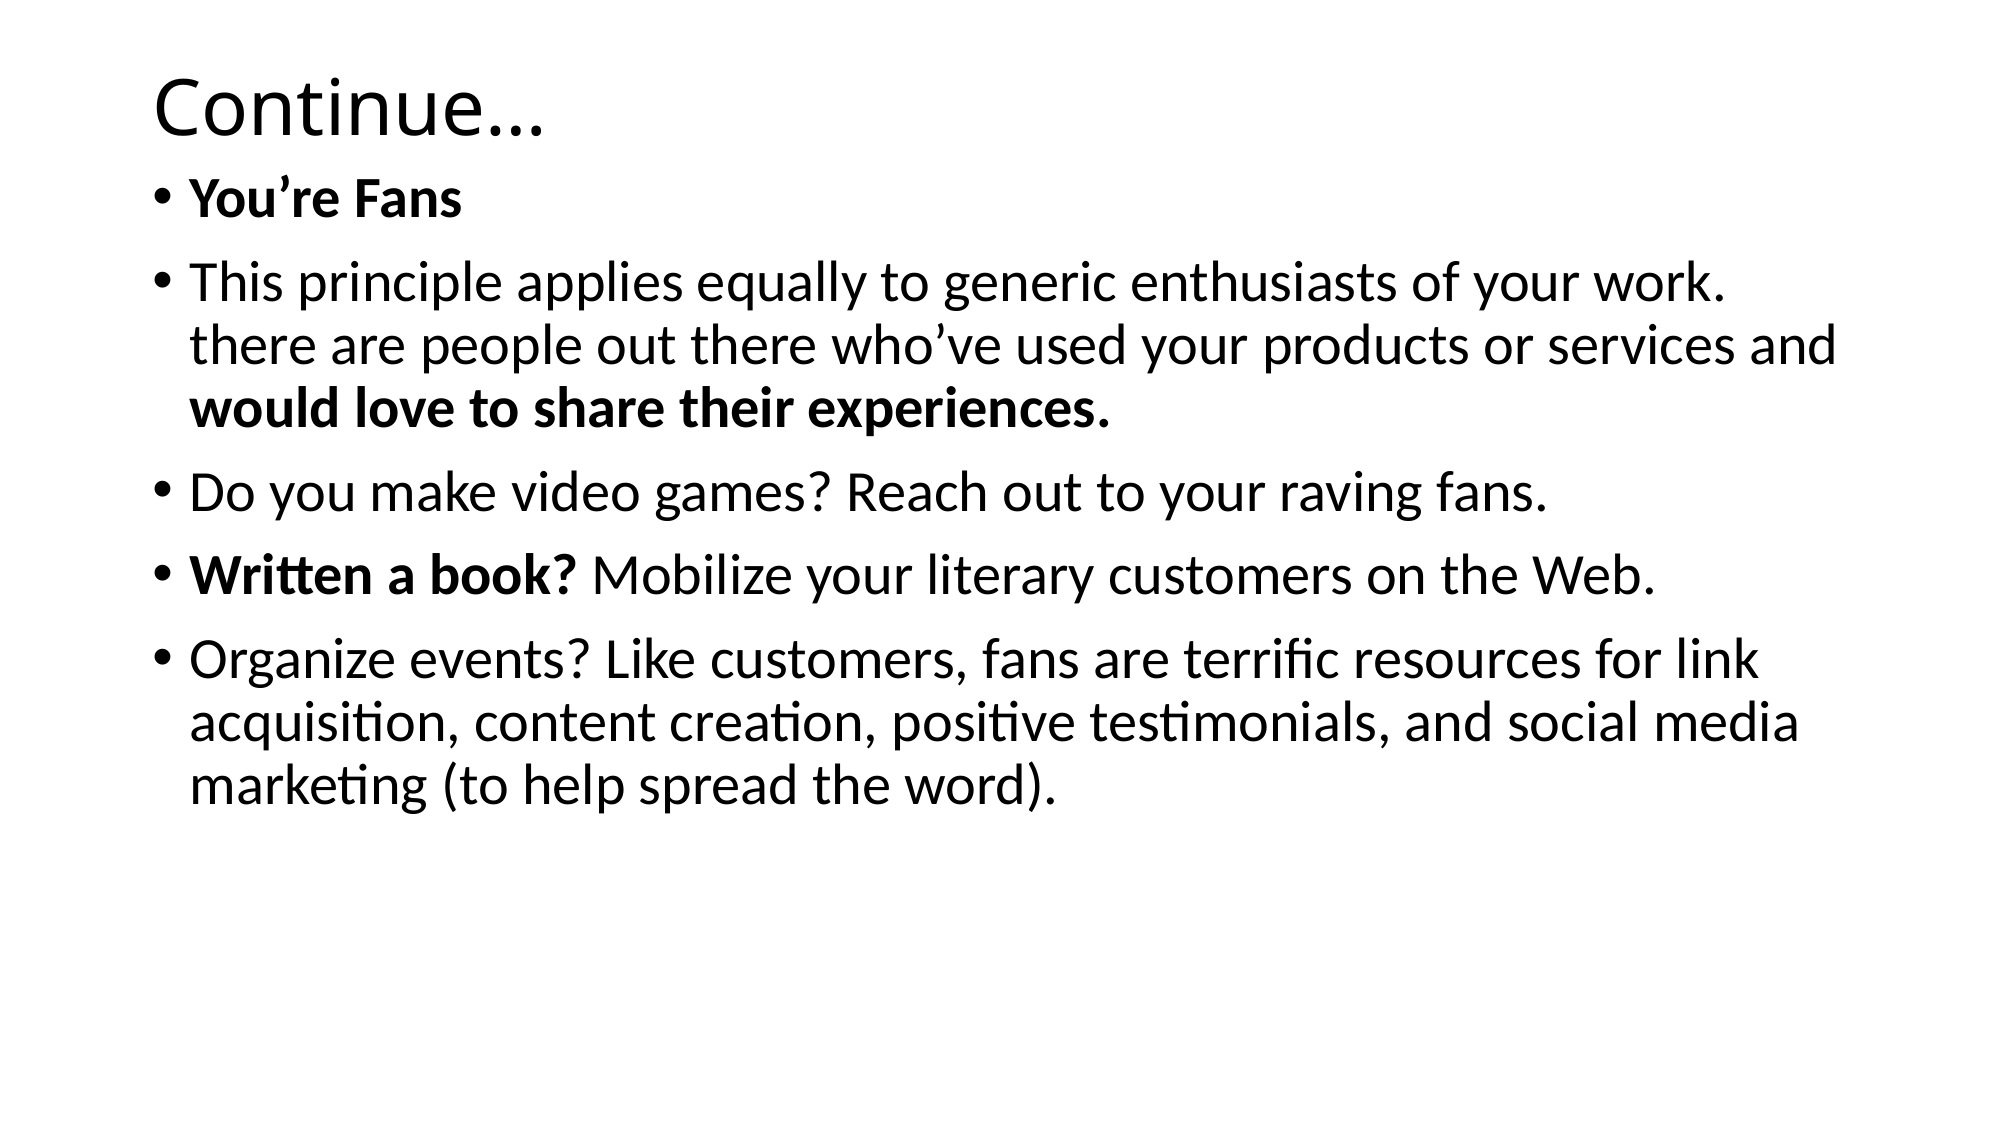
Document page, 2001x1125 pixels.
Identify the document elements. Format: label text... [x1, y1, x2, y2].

list You’re Fans This principle applies equally to generic enthusiasts of your work. there are people out there who’ve used your products or services and would love to share their experiences. Do you make video games? Reach out to your raving fans. Written a book? Mobilize your literary customers on the Web. Organize events? Like customers, fans are terrific resources for link acquisition, content creation, positive testimonials, and social media marketing (to help spread the word). [137, 159, 1863, 1014]
title Continue… [137, 59, 1863, 159]
